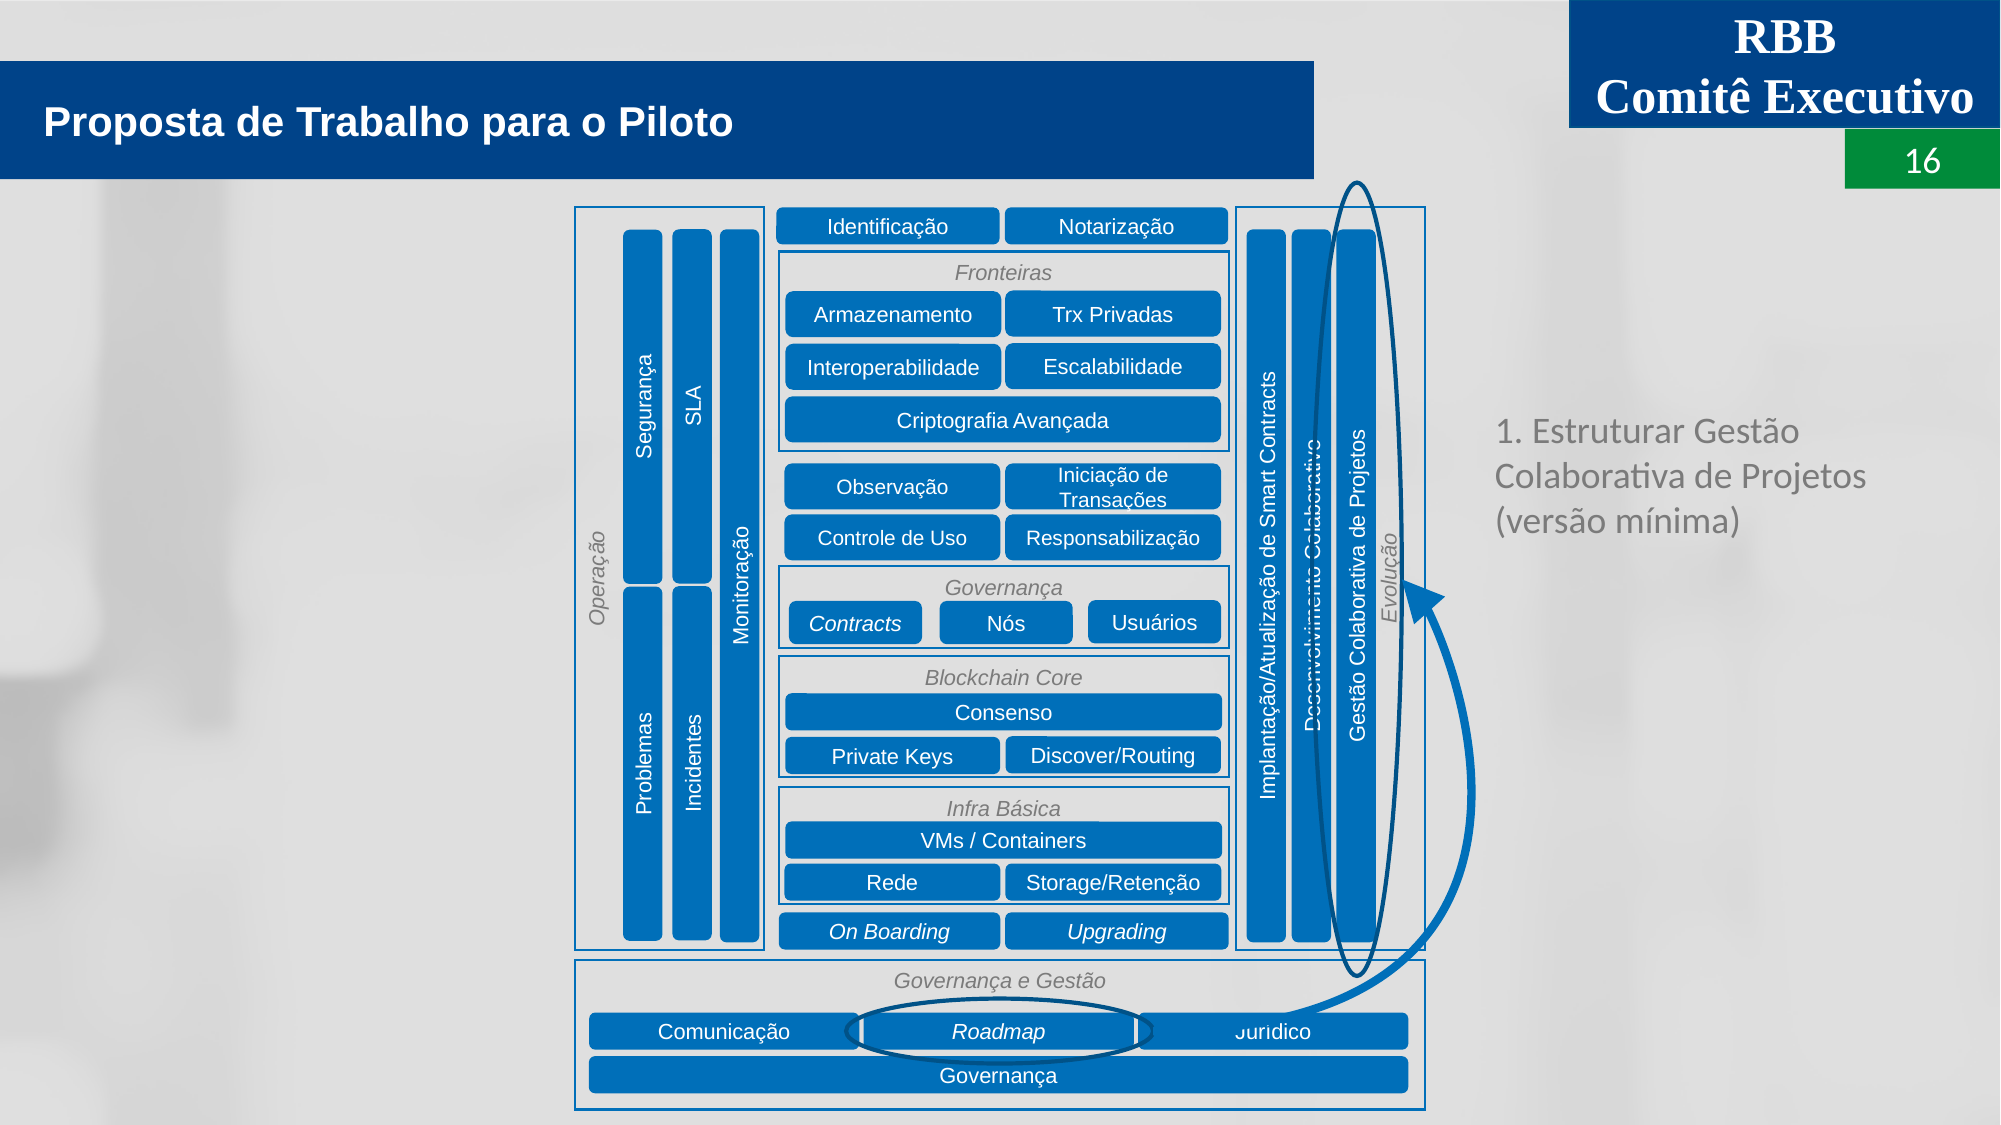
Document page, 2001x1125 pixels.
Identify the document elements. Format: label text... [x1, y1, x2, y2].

text_box 1. Estruturar Gestão Colaborativa de Projetos (versão mínima) [1480, 399, 1951, 549]
text_box [0, 60, 1315, 180]
text_box Proposta de Trabalho para o Piloto [32, 89, 746, 151]
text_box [1153, 579, 1402, 1032]
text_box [575, 207, 1425, 1110]
text_box [1340, 181, 1374, 207]
